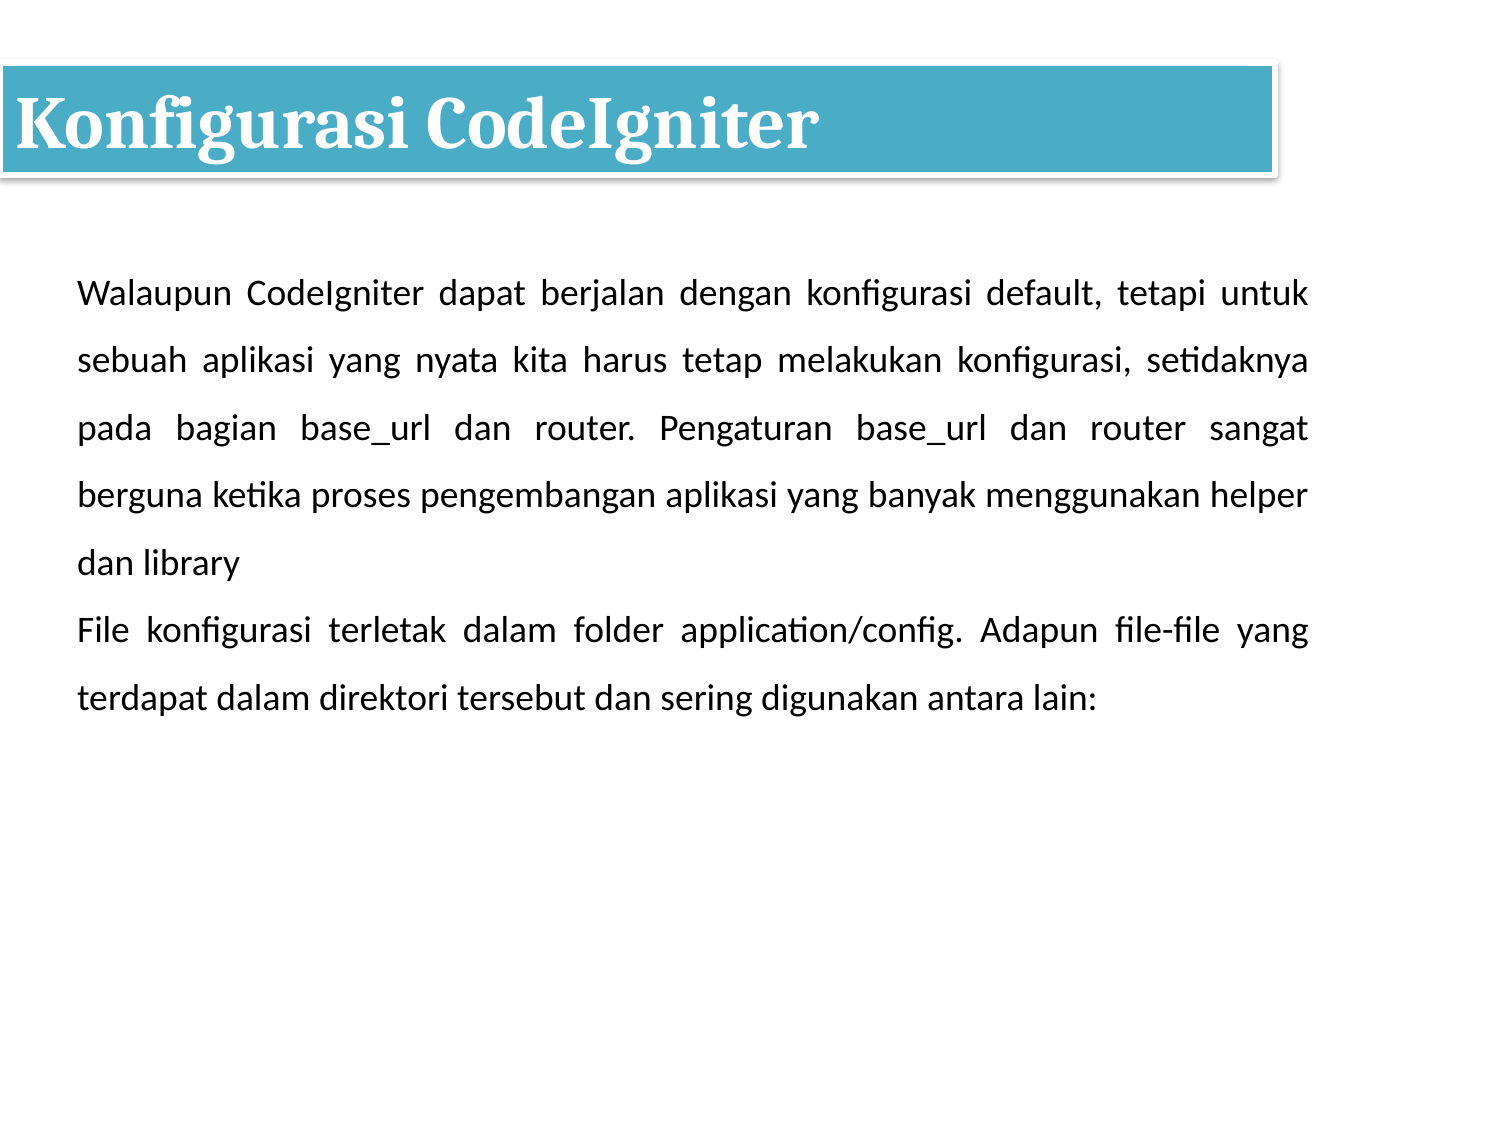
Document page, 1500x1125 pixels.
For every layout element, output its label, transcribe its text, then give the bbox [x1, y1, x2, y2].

text_box Walaupun CodeIgniter dapat berjalan dengan konfigurasi default, tetapi untuk sebuah aplikasi yang nyata kita harus tetap melakukan konfigurasi, setidaknya pada bagian base_url dan router. Pengaturan base_url dan router sangat berguna ketika proses pengembangan aplikasi yang banyak menggunakan helper dan library File konfigurasi terletak dalam folder application/config. Adapun file-file yang terdapat dalam direktori tersebut dan sering digunakan antara lain: [62, 237, 1325, 725]
title Konfigurasi CodeIgniter [0, 59, 1278, 178]
